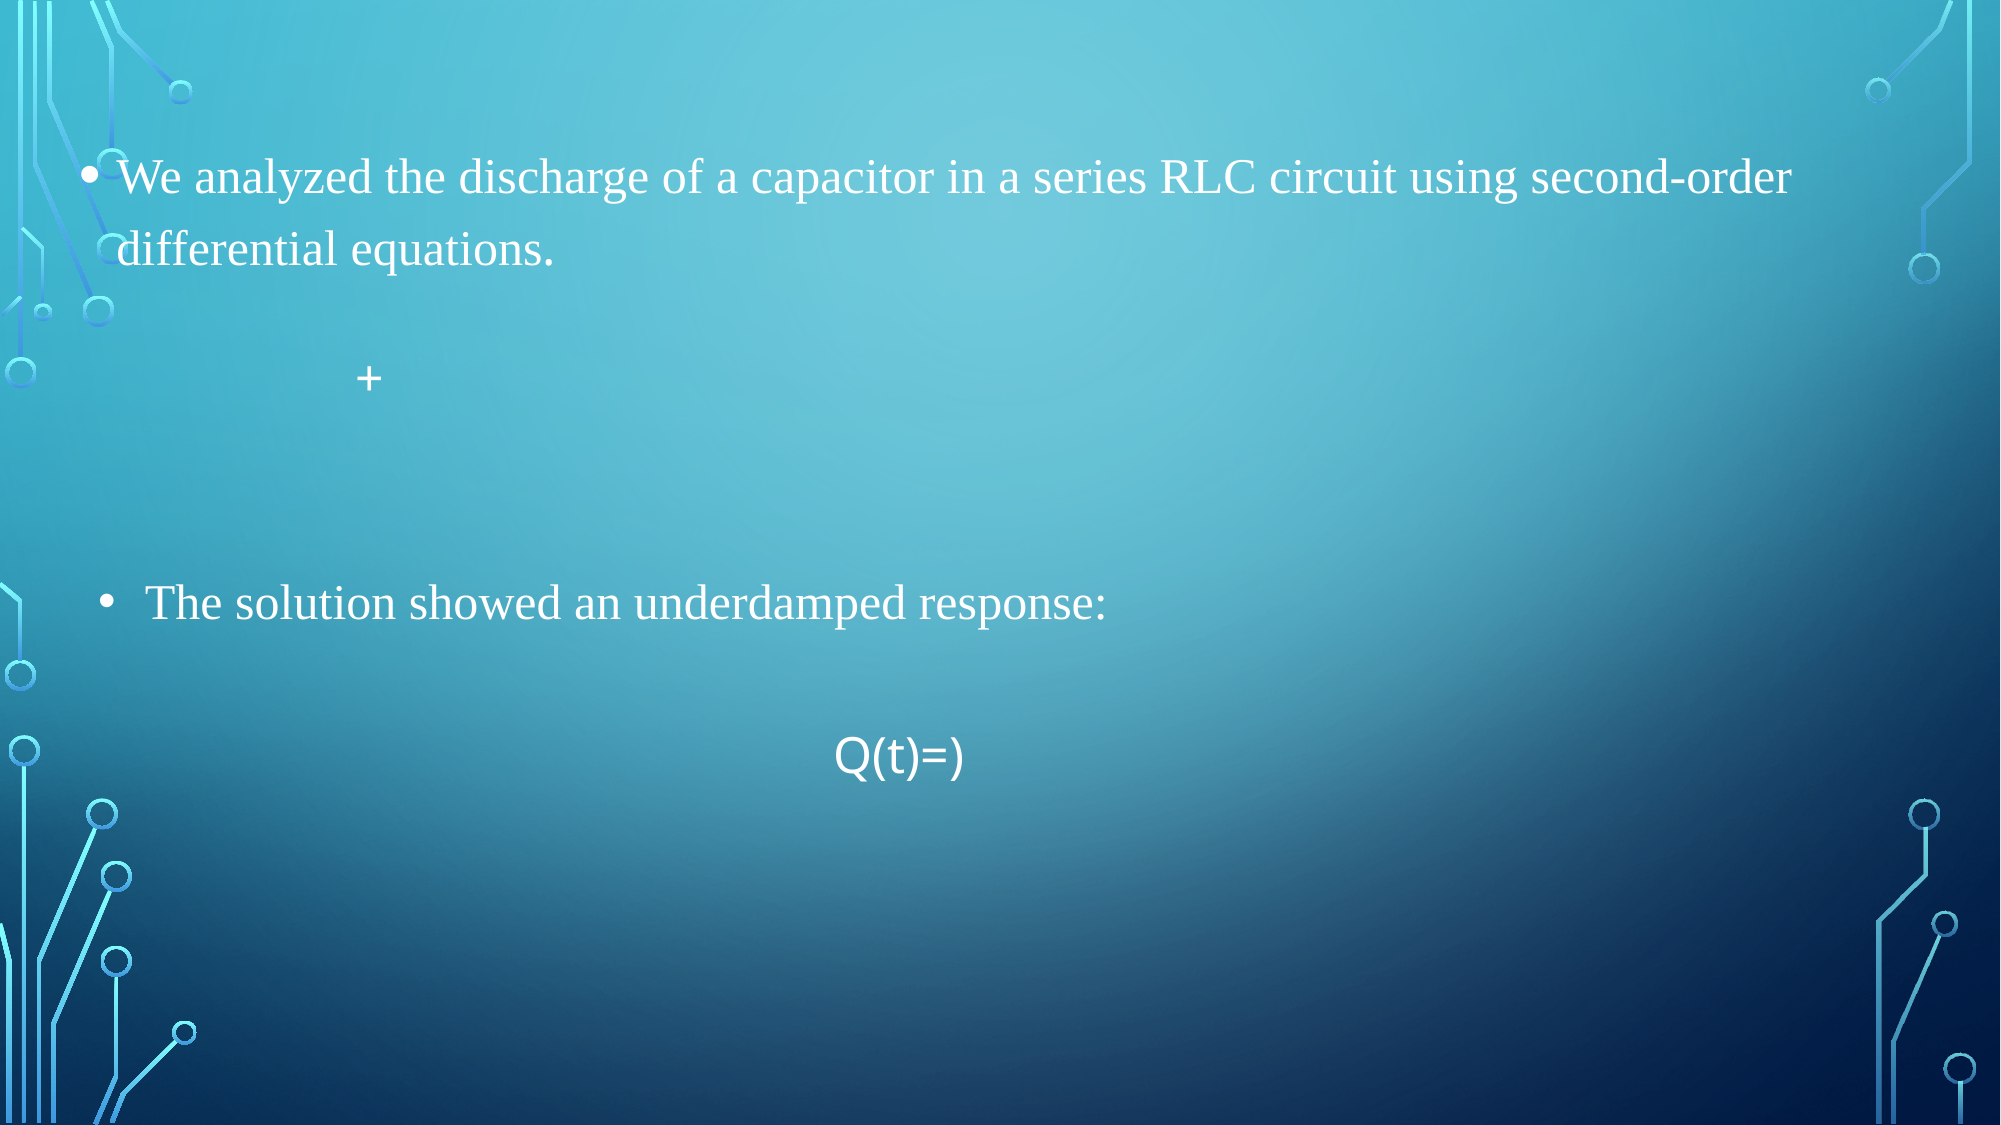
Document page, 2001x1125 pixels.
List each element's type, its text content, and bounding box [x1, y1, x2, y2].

list We analyzed the discharge of a capacitor in a series RLC circuit using second-order differential equations. [63, 123, 1863, 775]
text_box The solution showed an underdamped response: [83, 562, 1157, 638]
